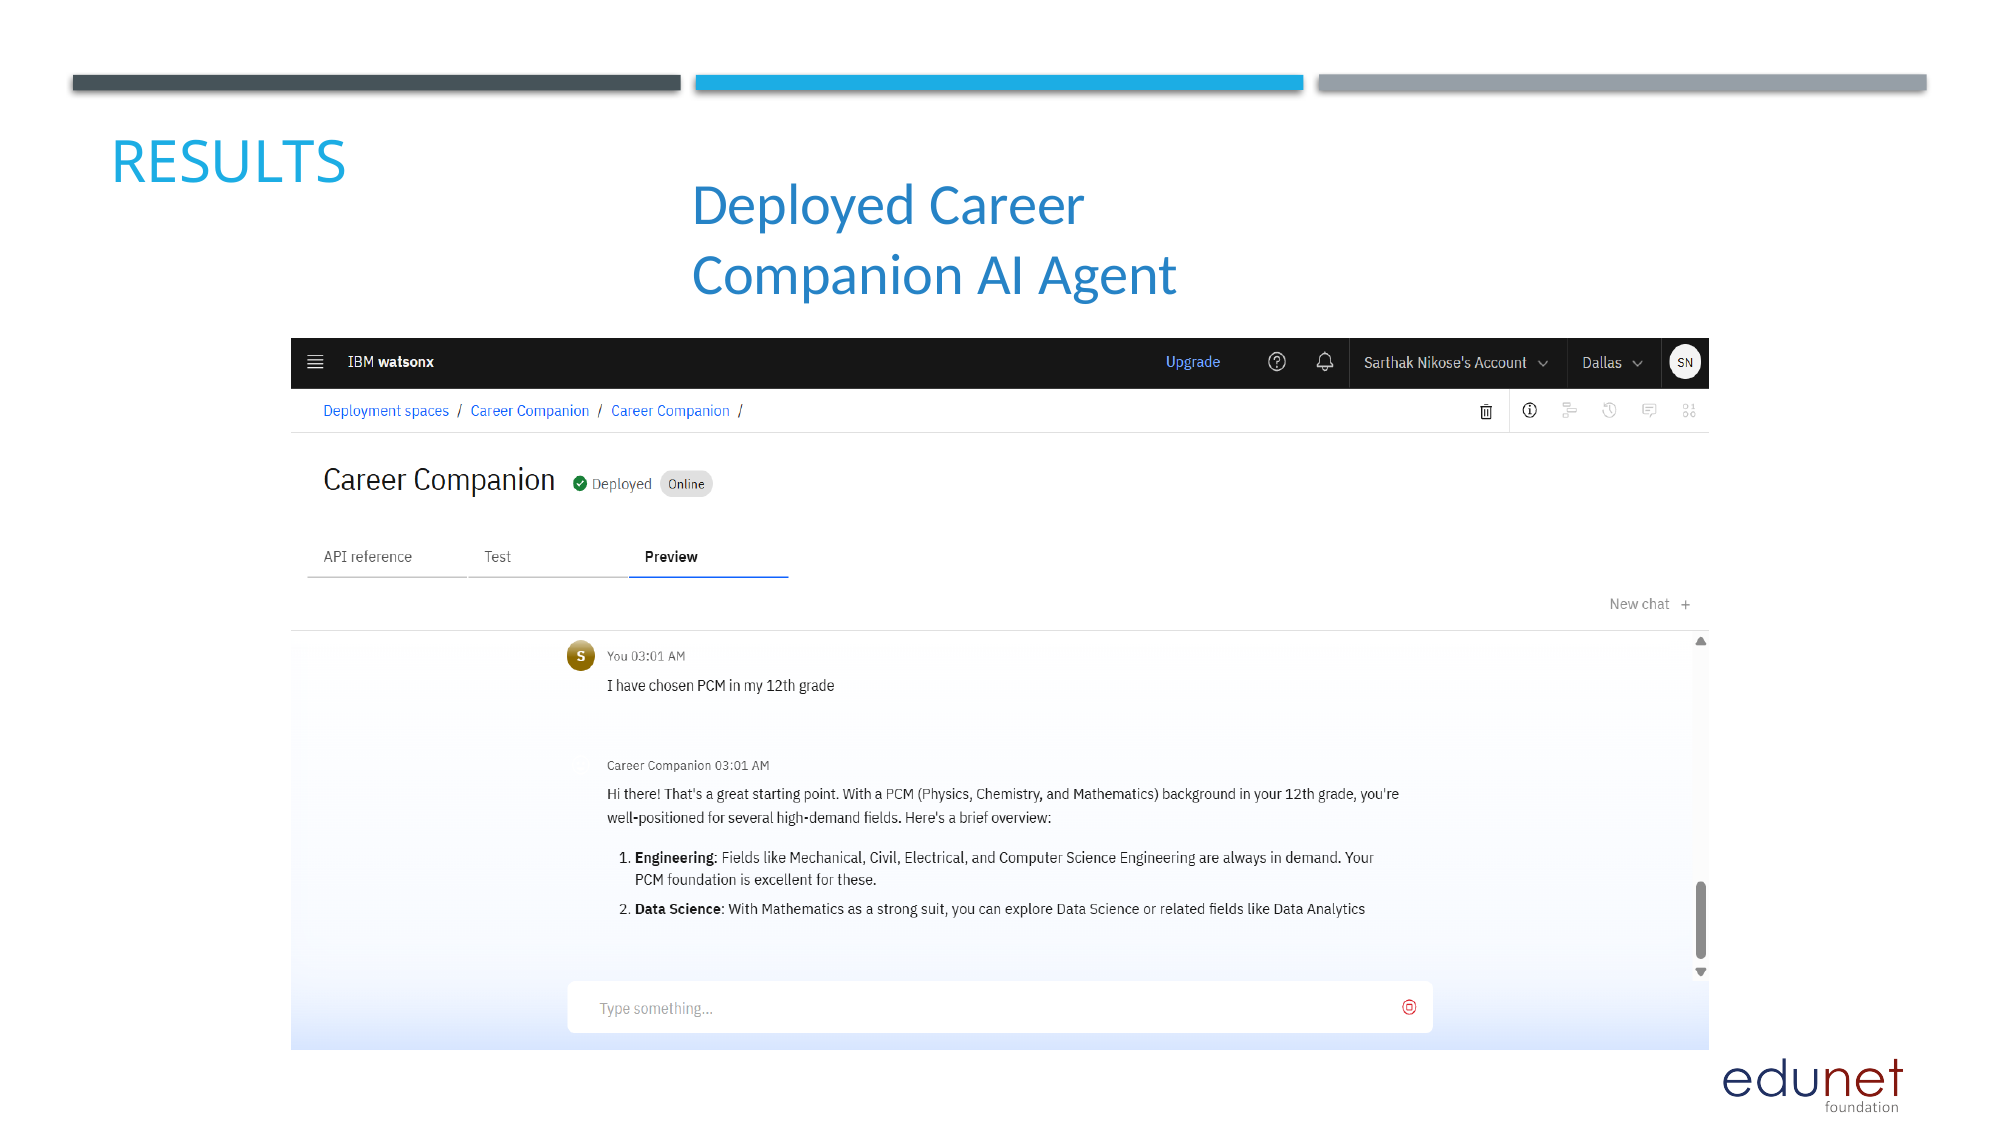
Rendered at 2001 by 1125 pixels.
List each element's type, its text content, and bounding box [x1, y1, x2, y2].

title Results [95, 115, 1905, 203]
picture [290, 337, 1710, 1051]
text_box Deployed Career Companion AI Agent [677, 158, 1323, 314]
picture [1719, 1056, 1905, 1116]
